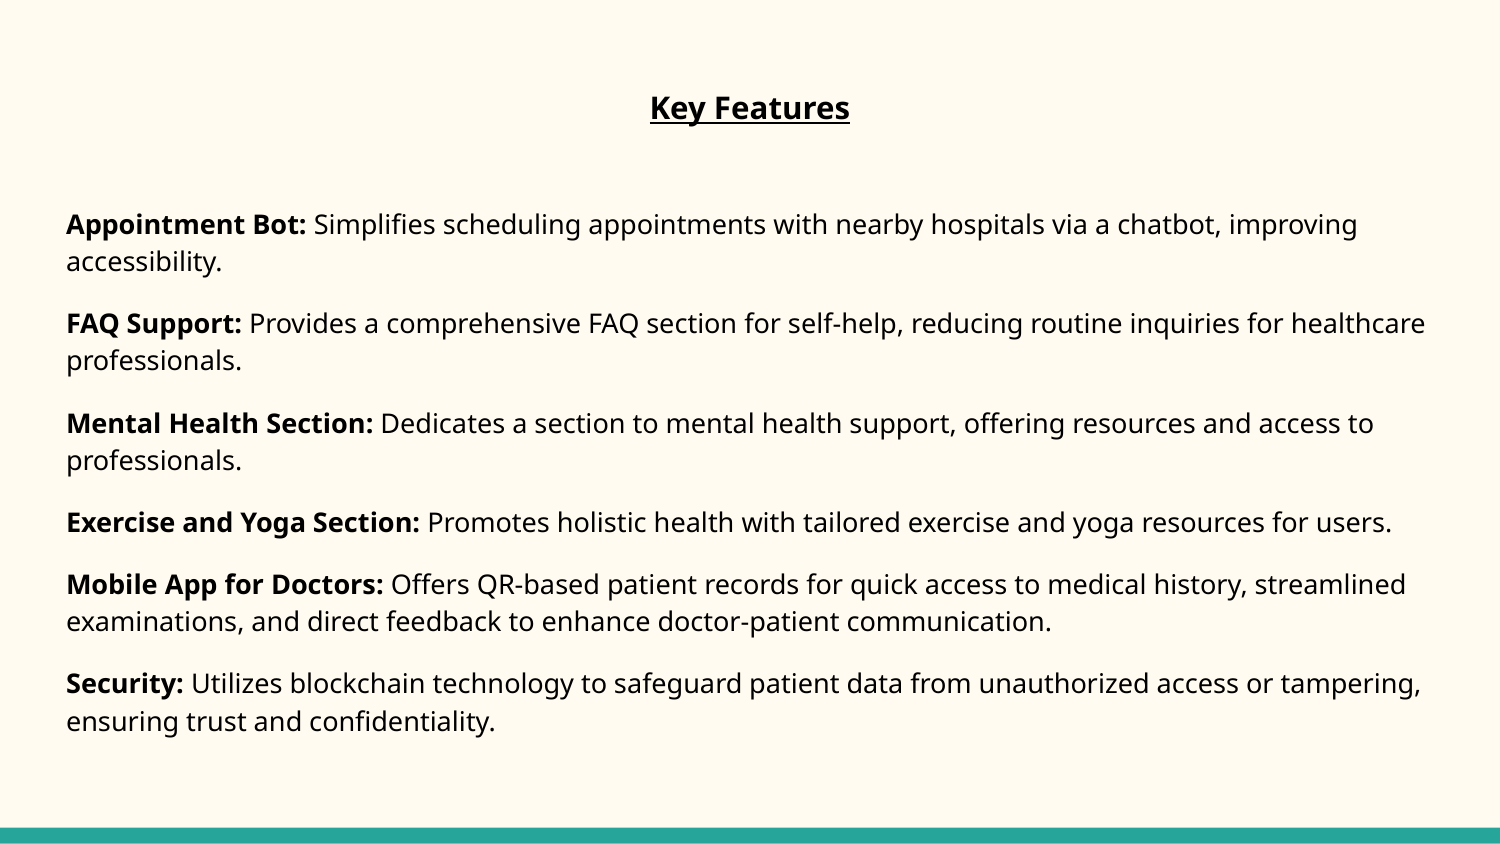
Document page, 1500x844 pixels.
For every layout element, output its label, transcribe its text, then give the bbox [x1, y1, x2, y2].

title Key Features [51, 72, 1449, 139]
list Appointment Bot: Simplifies scheduling appointments with nearby hospitals via a chatbot, improving accessibility. FAQ Support: Provides a comprehensive FAQ section for self-help, reducing routine inquiries for healthcare professionals. Mental Health Section: Dedicates a section to mental health support, offering resources and access to professionals. Exercise and Yoga Section: Promotes holistic health with tailored exercise and yoga resources for users. Mobile App for Doctors: Offers QR-based patient records for quick access to medical history, streamlined examinations, and direct feedback to enhance doctor-patient communication. Security: Utilizes blockchain technology to safeguard patient data from unauthorized access or tampering, ensuring trust and confidentiality. [51, 187, 1449, 836]
